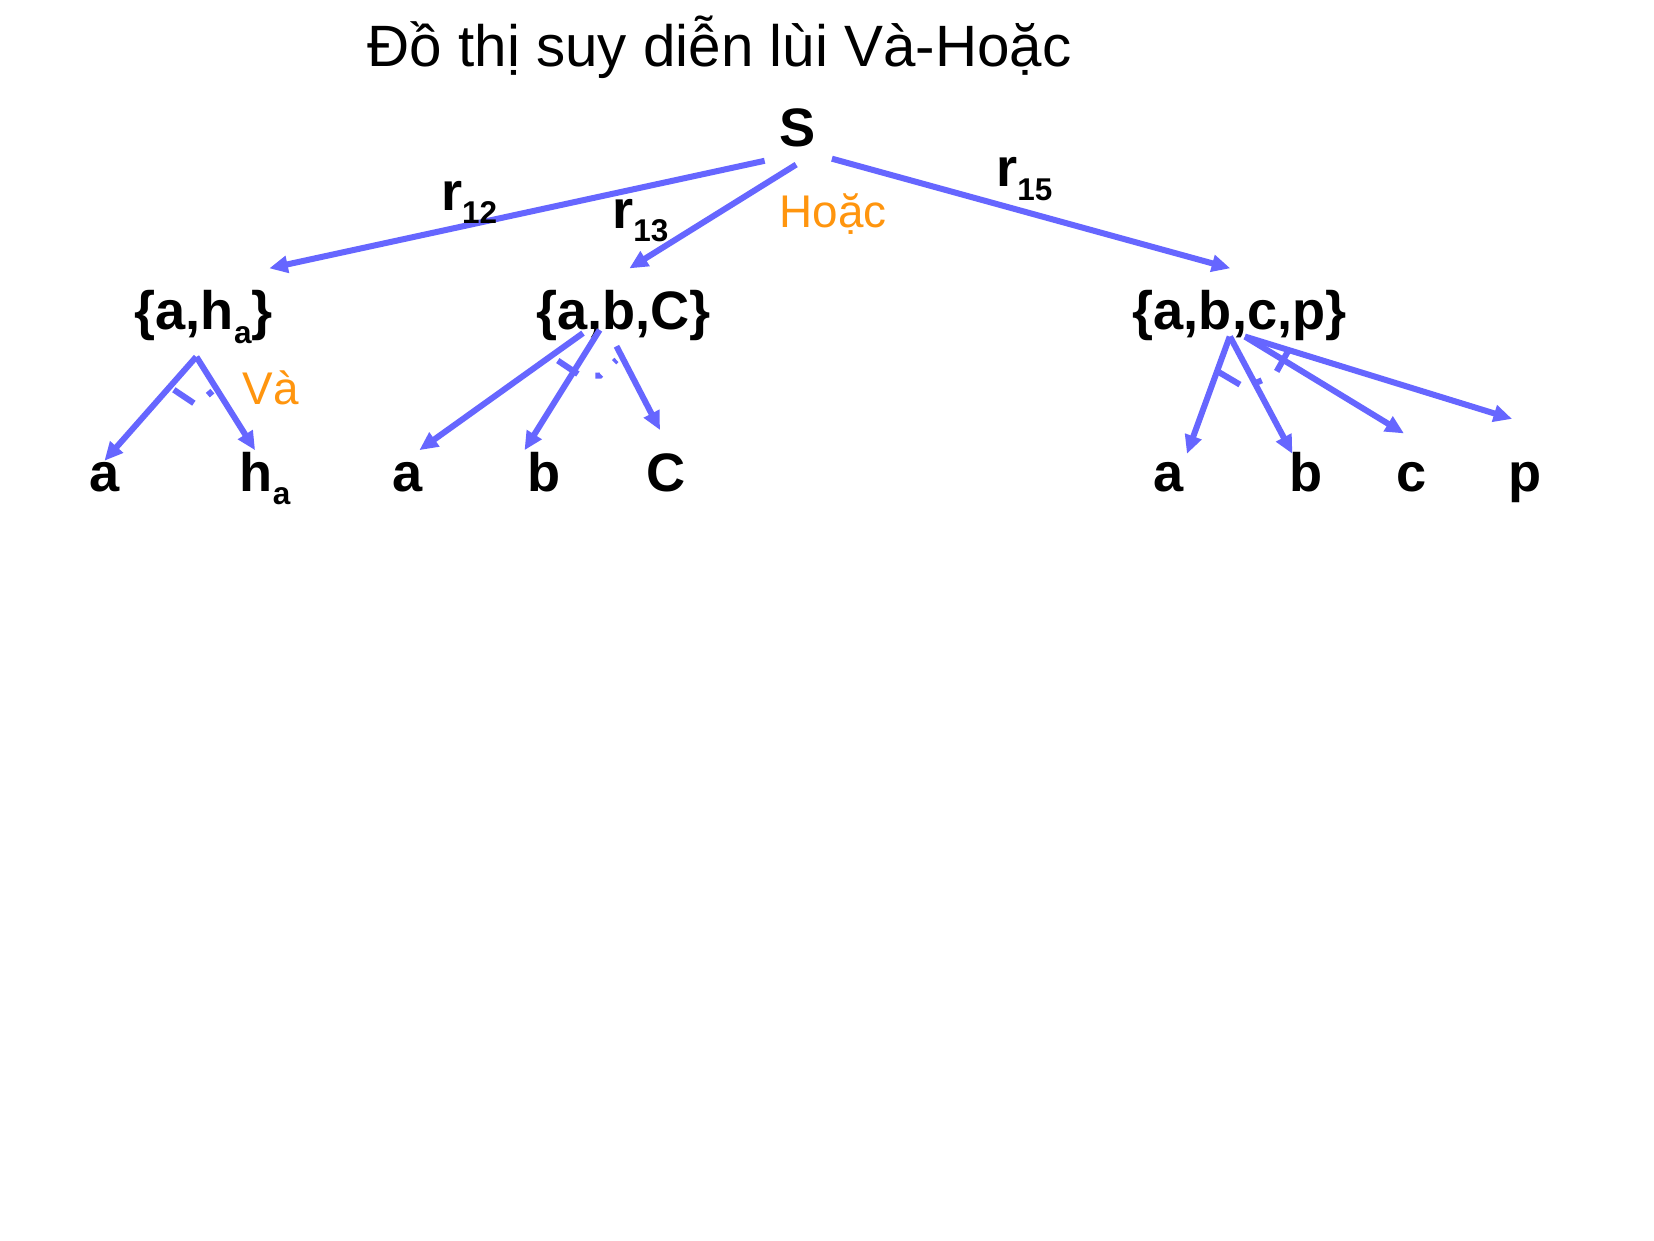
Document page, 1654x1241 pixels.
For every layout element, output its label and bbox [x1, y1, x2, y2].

text_box [616, 346, 722, 519]
text_box [1493, 429, 1584, 520]
text_box [74, 0, 1512, 520]
